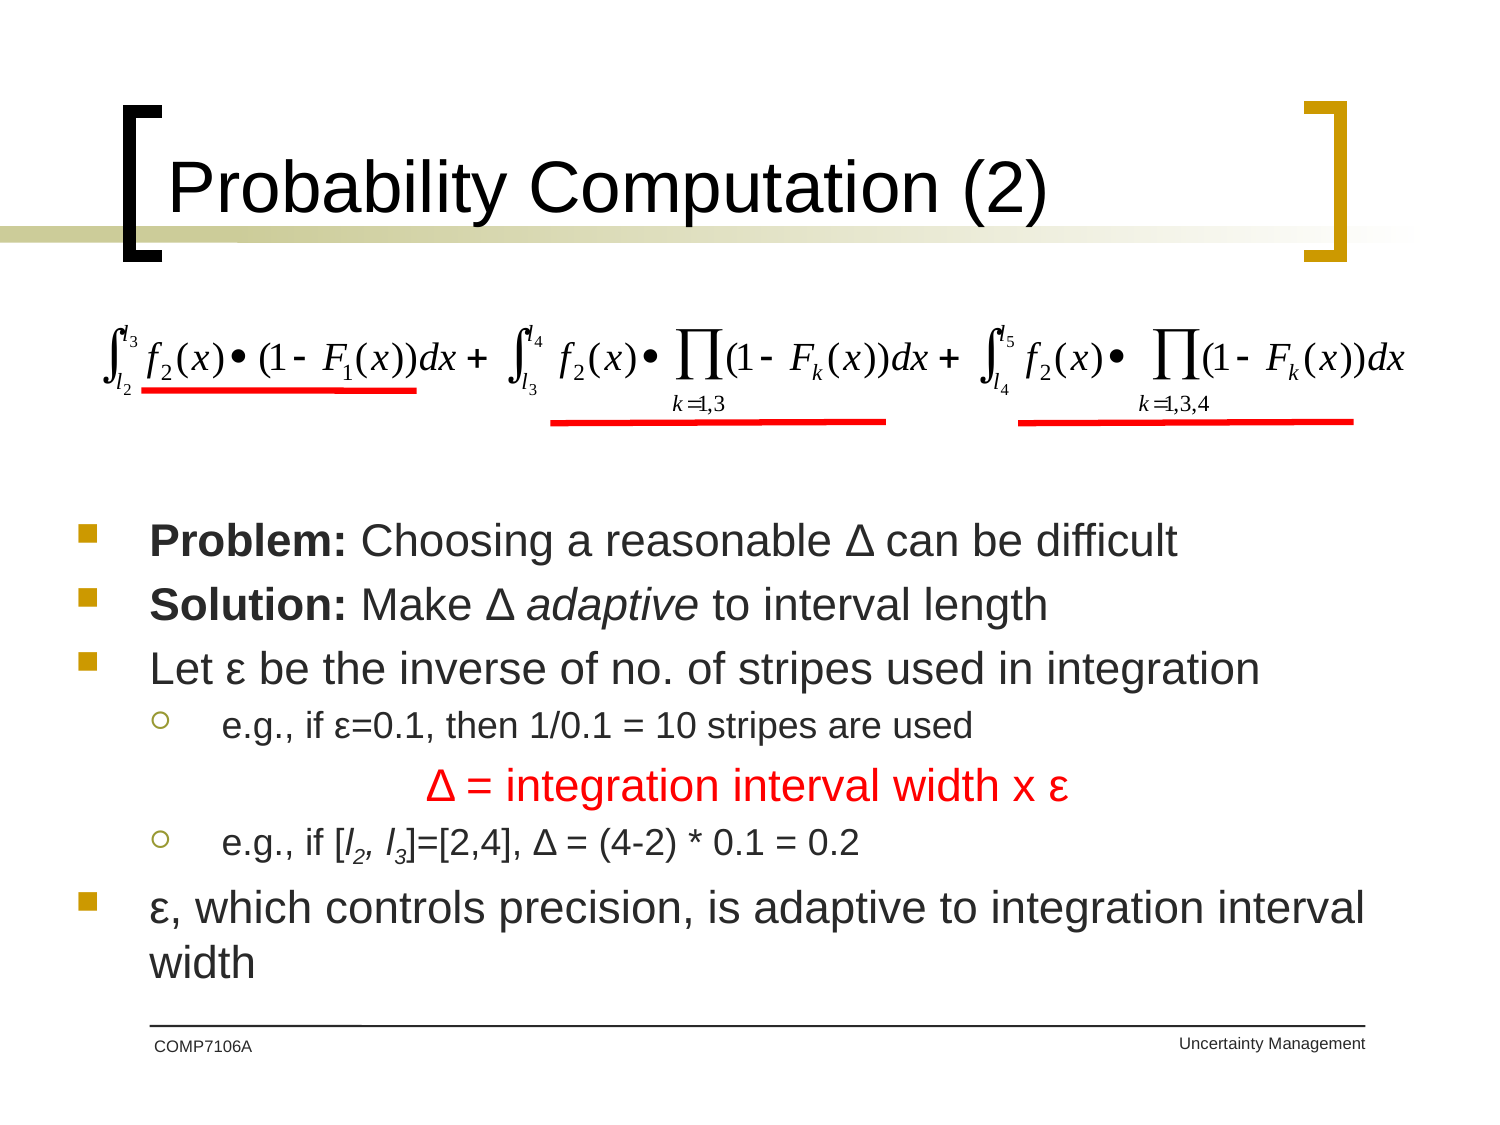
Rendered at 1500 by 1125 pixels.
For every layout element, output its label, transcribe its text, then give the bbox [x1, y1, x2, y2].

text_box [83, 317, 1410, 418]
title Probability Computation (2) [152, 2, 1328, 235]
footer COMP7106A [138, 1027, 315, 1104]
list Problem: Choosing a reasonable Δ can be difficult Solution: Make Δ adaptive to interval length Let ε be the inverse of no. of stripes used in integration e.g., if ε=0.1, then 1/0.1 = 10 stripes are used Δ = integration interval width x ε e.g., if [l2, l3]=[2,4], Δ = (4-2) * 0.1 = 0.2 ε, which controls precision, is adaptive to integration interval width [60, 438, 1435, 993]
